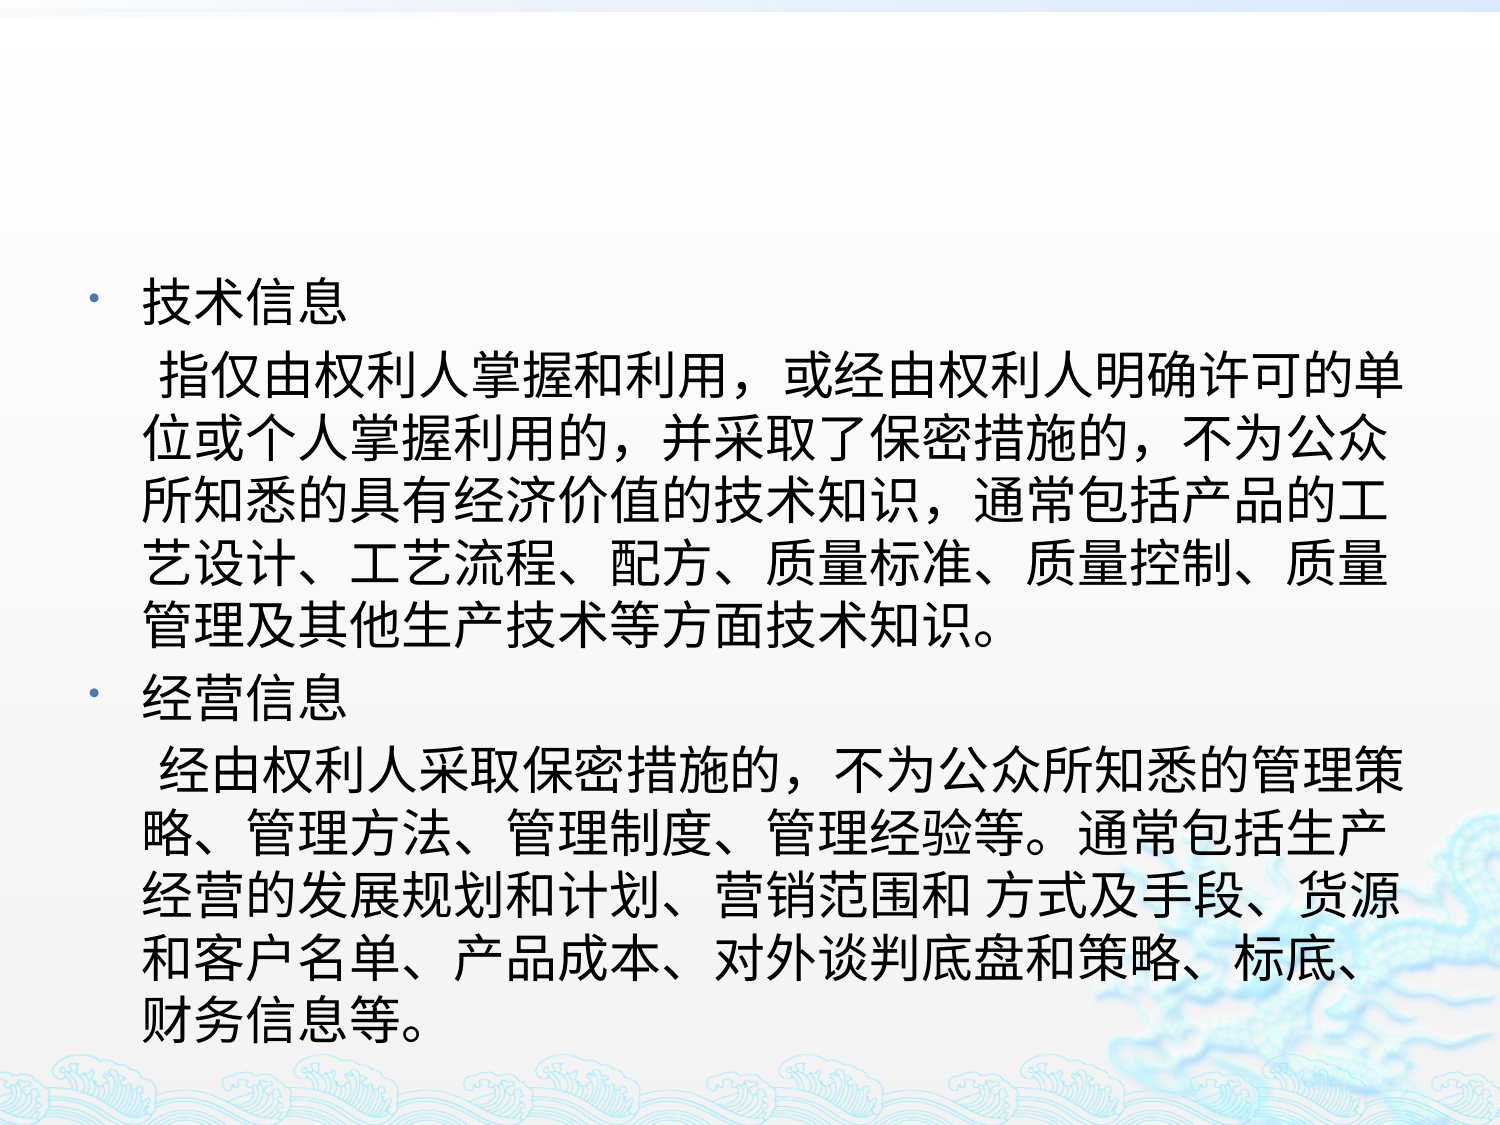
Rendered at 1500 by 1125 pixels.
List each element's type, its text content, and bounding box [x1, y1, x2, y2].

list 技术信息 指仅由权利人掌握和利用，或经由权利人明确许可的单位或个人掌握利用的，并采取了保密措施的，不为公众所知悉的具有经济价值的技术知识，通常包括产品的工艺设计、工艺流程、配方、质量标准、质量控制、质量管理及其他生产技术等方面技术知识。 经营信息 经由权利人采取保密措施的，不为公众所知悉的管理策略、管理方法、管理制度、管理经验等。通常包括生产经营的发展规划和计划、营销范围和 方式及手段、货源和客户名单、产品成本、对外谈判底盘和策略、标底、财务信息等。 [75, 262, 1425, 1067]
